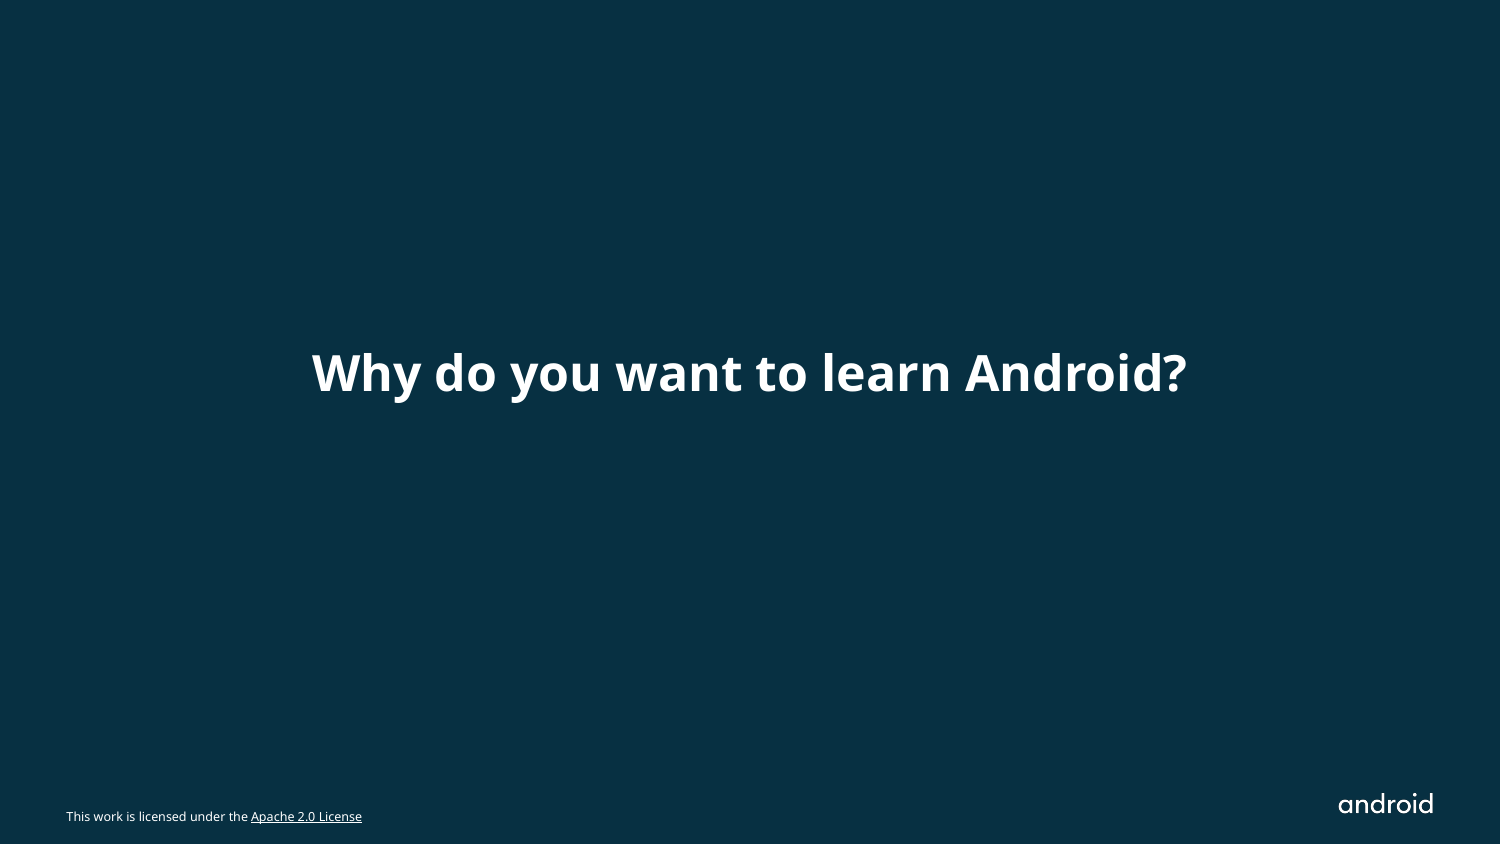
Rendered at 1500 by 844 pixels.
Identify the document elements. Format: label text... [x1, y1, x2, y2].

picture [1334, 787, 1438, 819]
title Why do you want to learn Android? [144, 327, 1356, 517]
